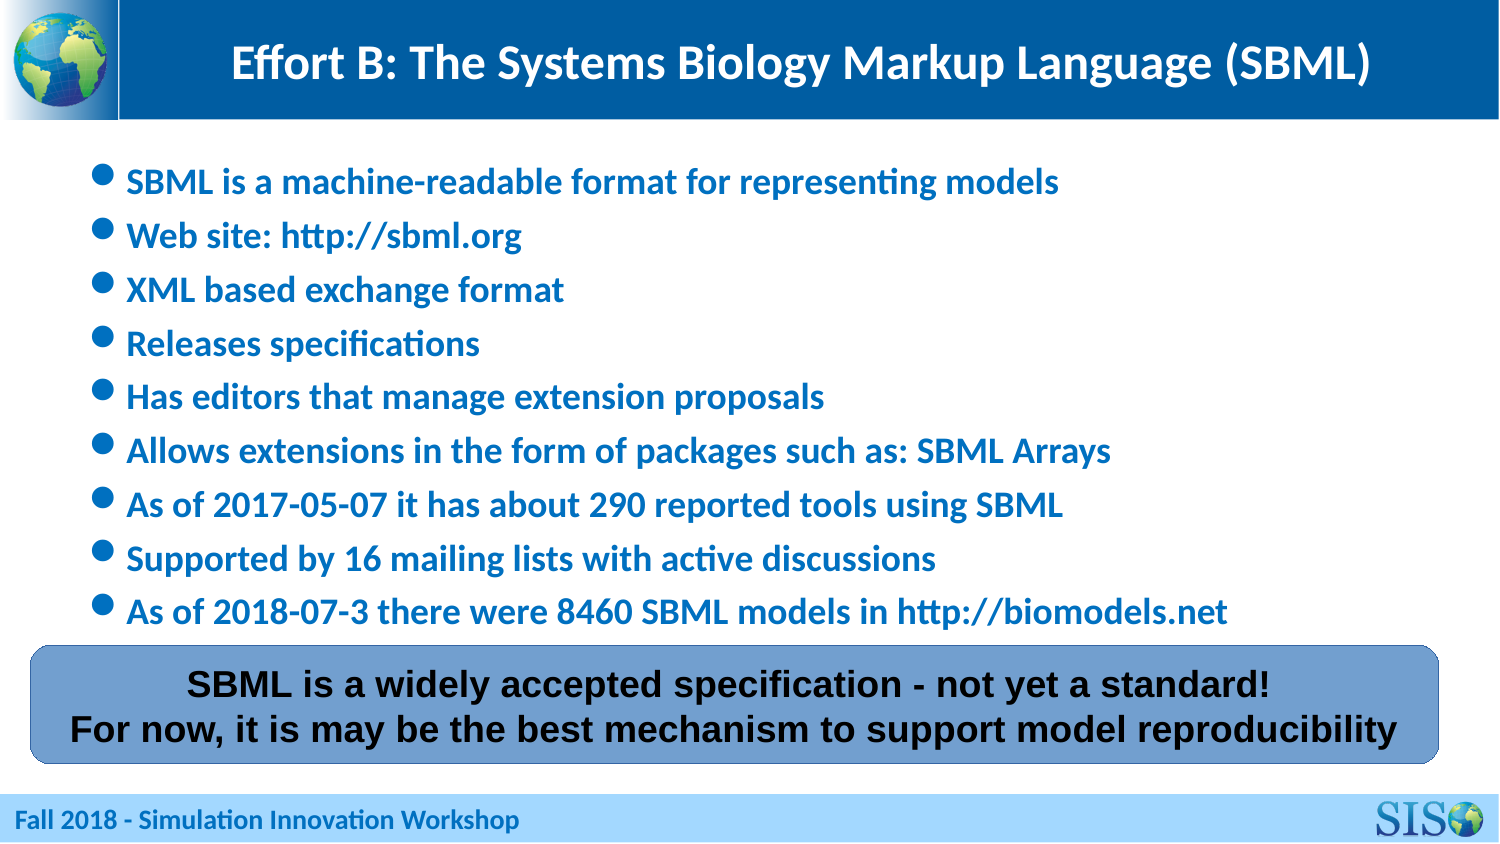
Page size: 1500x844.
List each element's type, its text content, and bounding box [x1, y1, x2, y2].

text_box SBML is a machine-readable format for representing models Web site: http://sbml.org XML based exchange format Releases specifications Has editors that manage extension proposals Allows extensions in the form of packages such as: SBML Arrays As of 2017-05-07 it has about 290 reported tools using SBML Supported by 16 mailing lists with active discussions As of 2018-07-3 there were 8460 SBML models in http://biomodels.net [72, 150, 1417, 645]
text_box SBML is a widely accepted specification - not yet a standard! For now, it is may be the best mechanism to support model reproducibility [30, 645, 1439, 764]
text_box Effort B: The Systems Biology Markup Language (SBML) [119, 0, 1499, 120]
picture [1374, 800, 1484, 837]
picture [11, 10, 108, 109]
